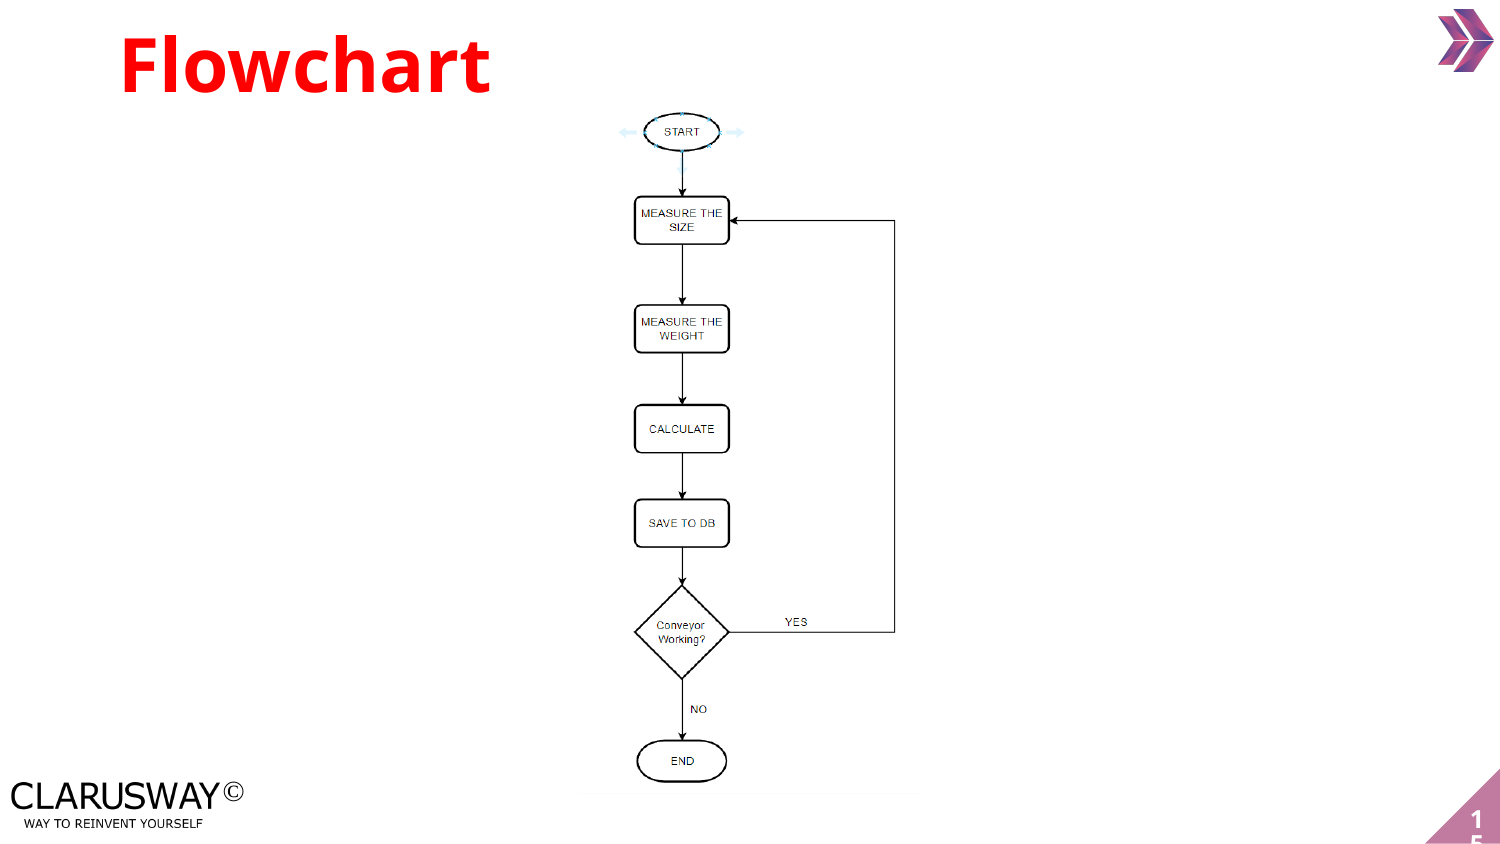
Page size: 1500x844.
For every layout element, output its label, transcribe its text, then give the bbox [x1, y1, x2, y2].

picture [11, 782, 220, 828]
picture [1438, 9, 1494, 72]
picture [579, 107, 921, 794]
slide_number ‹#› [1469, 804, 1494, 838]
title Flowchart [118, 0, 1435, 108]
